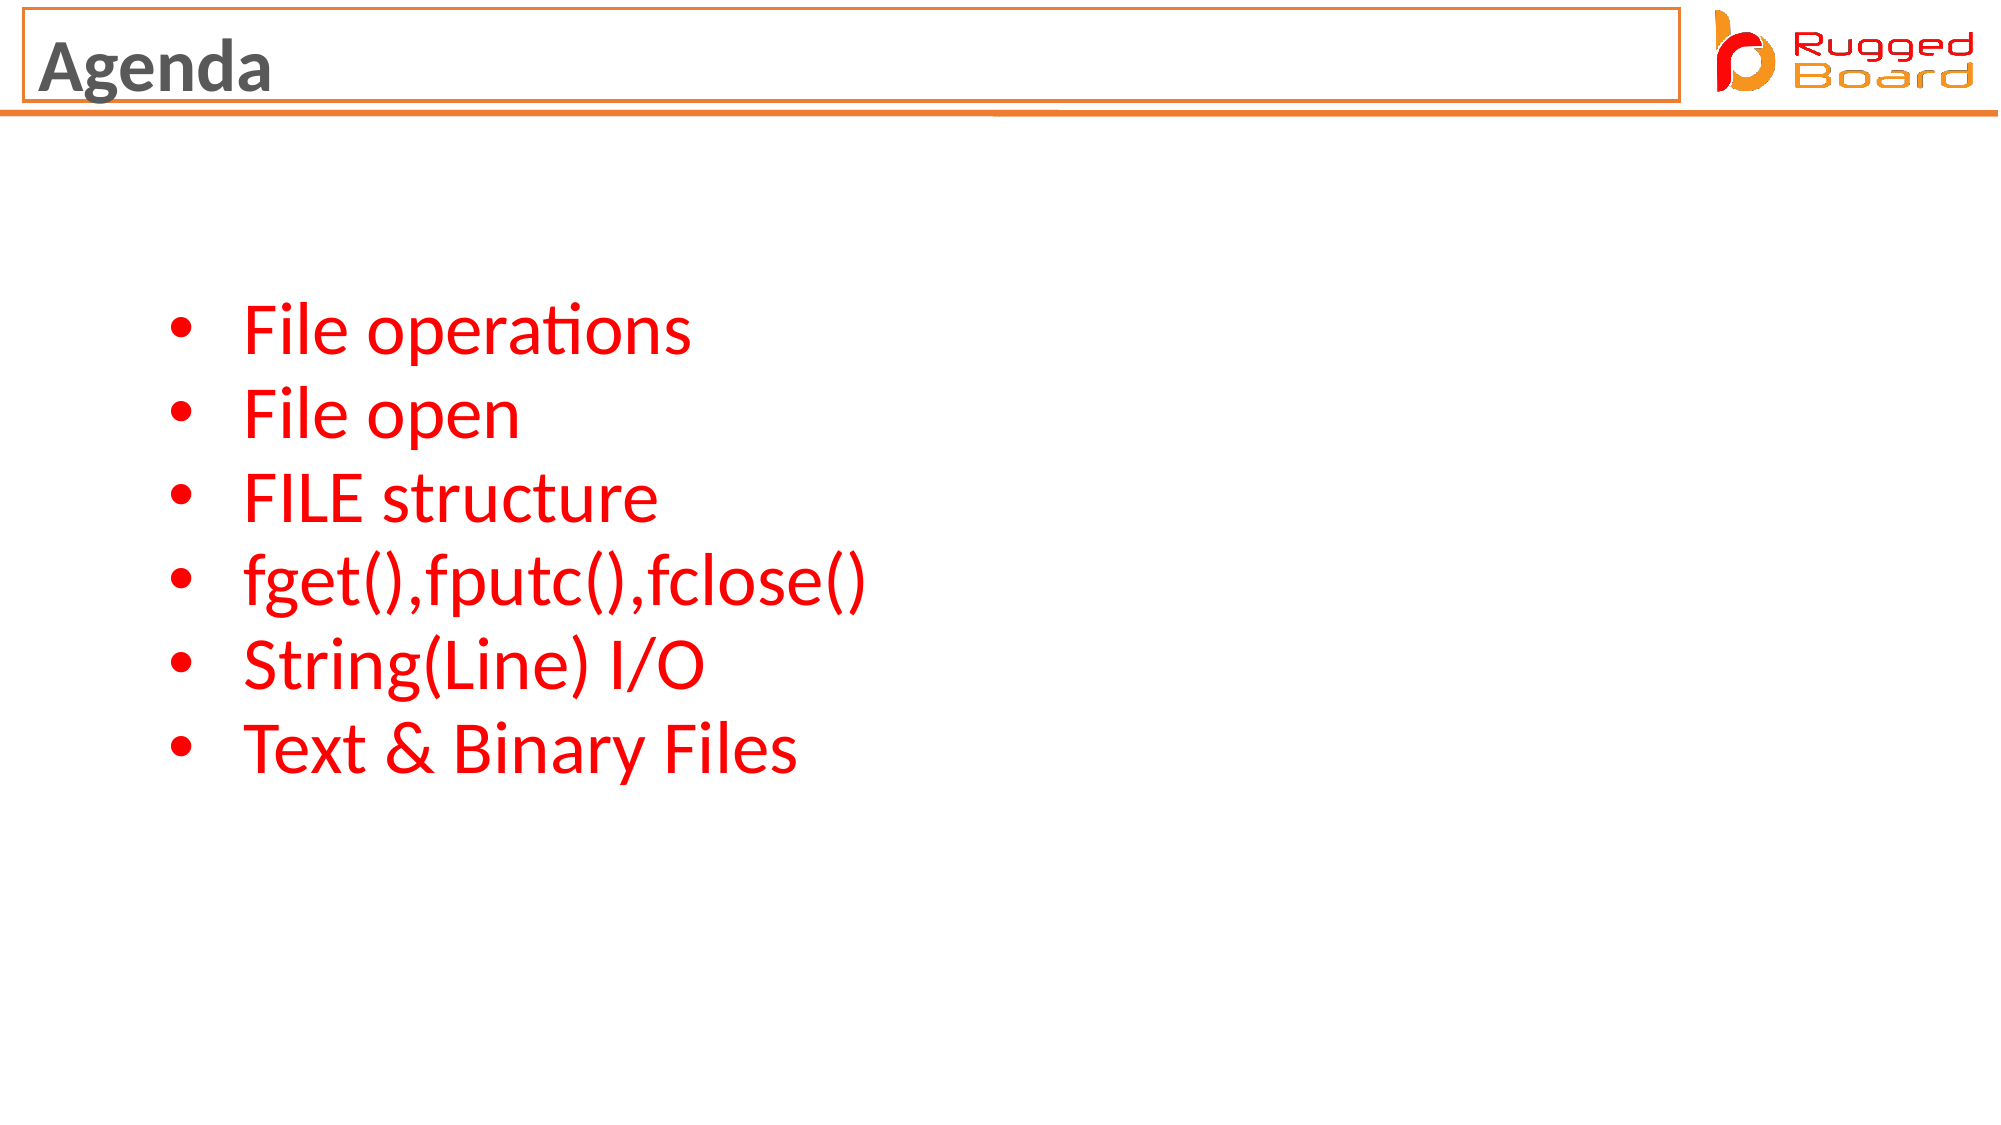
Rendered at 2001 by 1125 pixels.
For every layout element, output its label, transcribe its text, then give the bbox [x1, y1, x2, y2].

text_box Agenda [23, 8, 1680, 101]
text_box File operations File open FILE structure fget(),fputc(),fclose() String(Line) I/O Text & Binary Files [153, 280, 1997, 798]
picture [1709, 8, 1981, 106]
